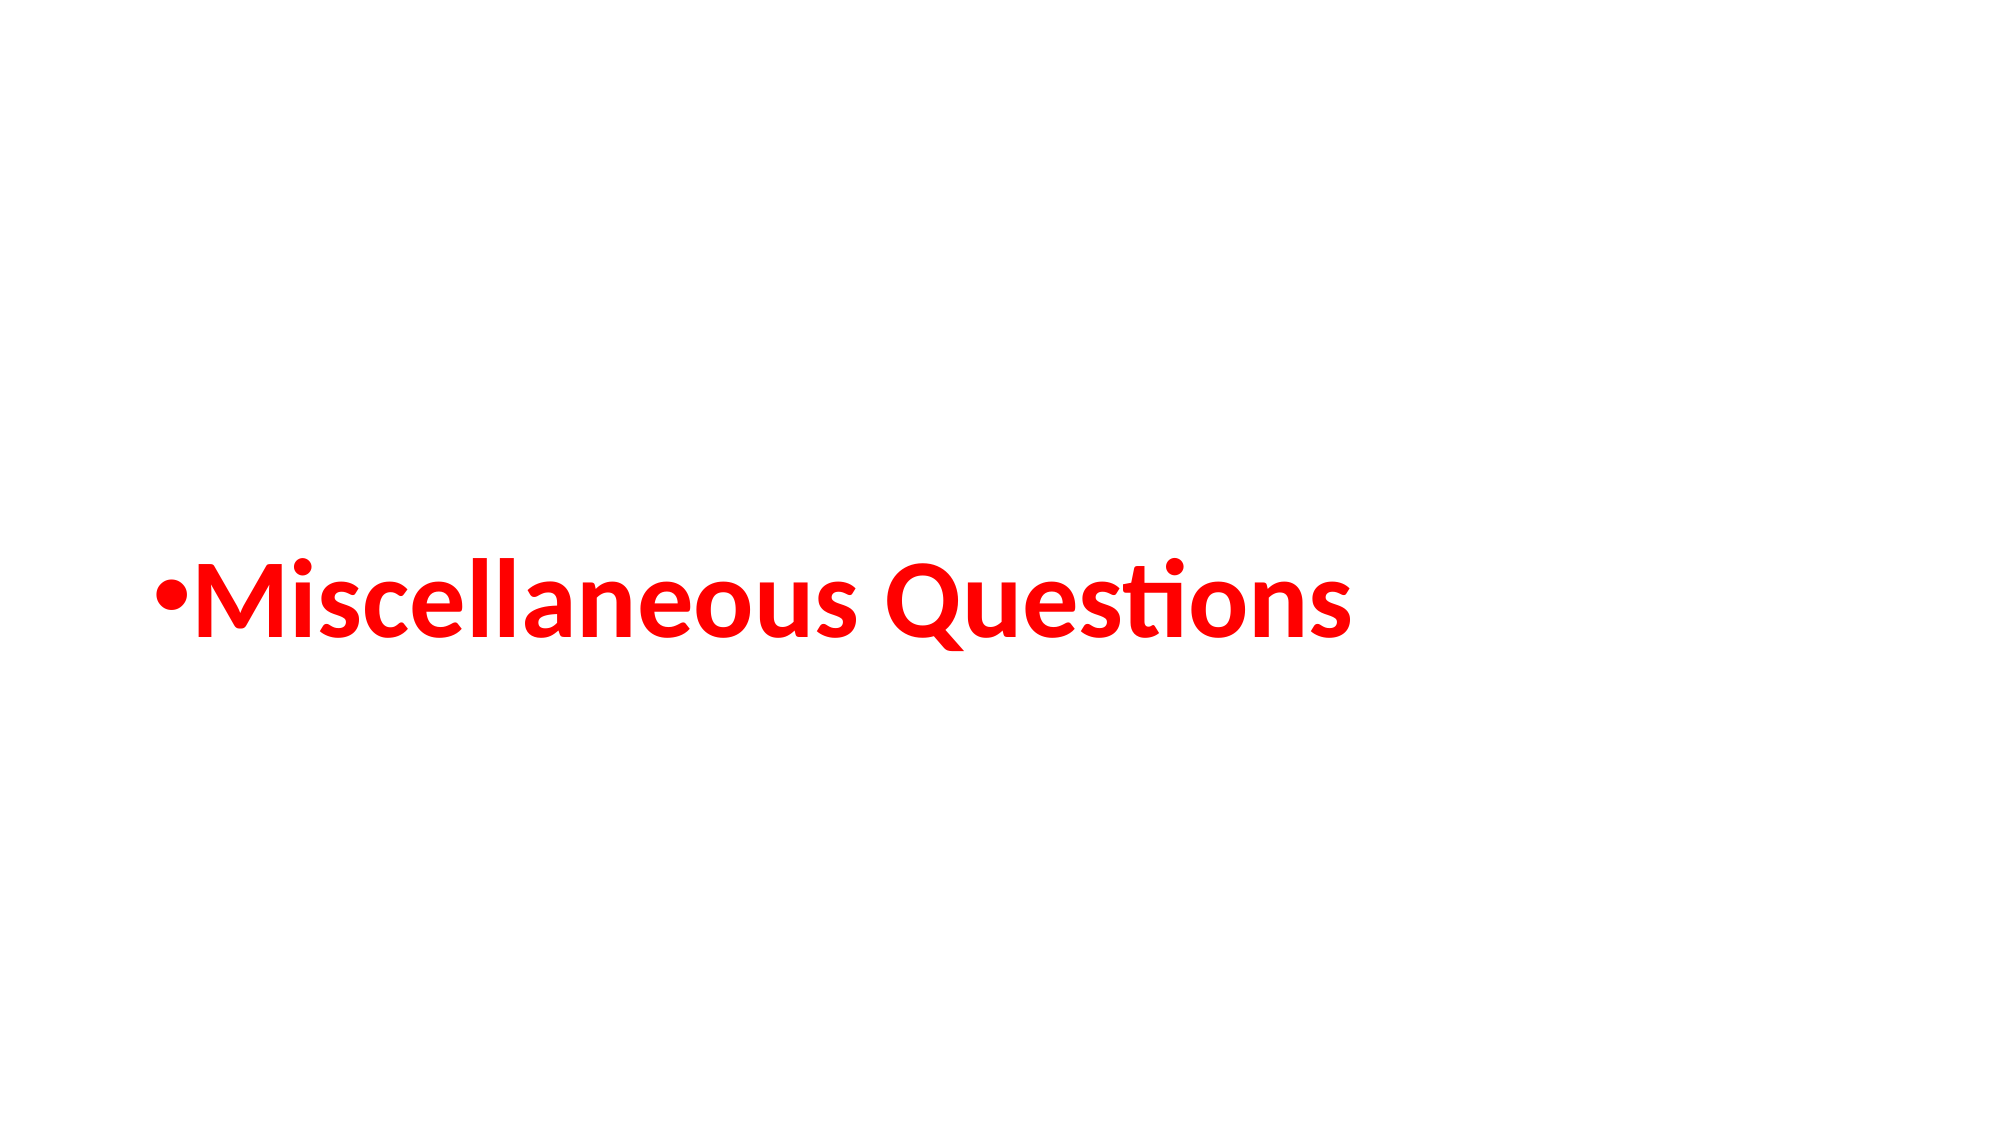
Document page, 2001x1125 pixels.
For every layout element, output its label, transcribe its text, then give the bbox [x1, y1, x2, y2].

list Miscellaneous Questions [137, 299, 1863, 1014]
